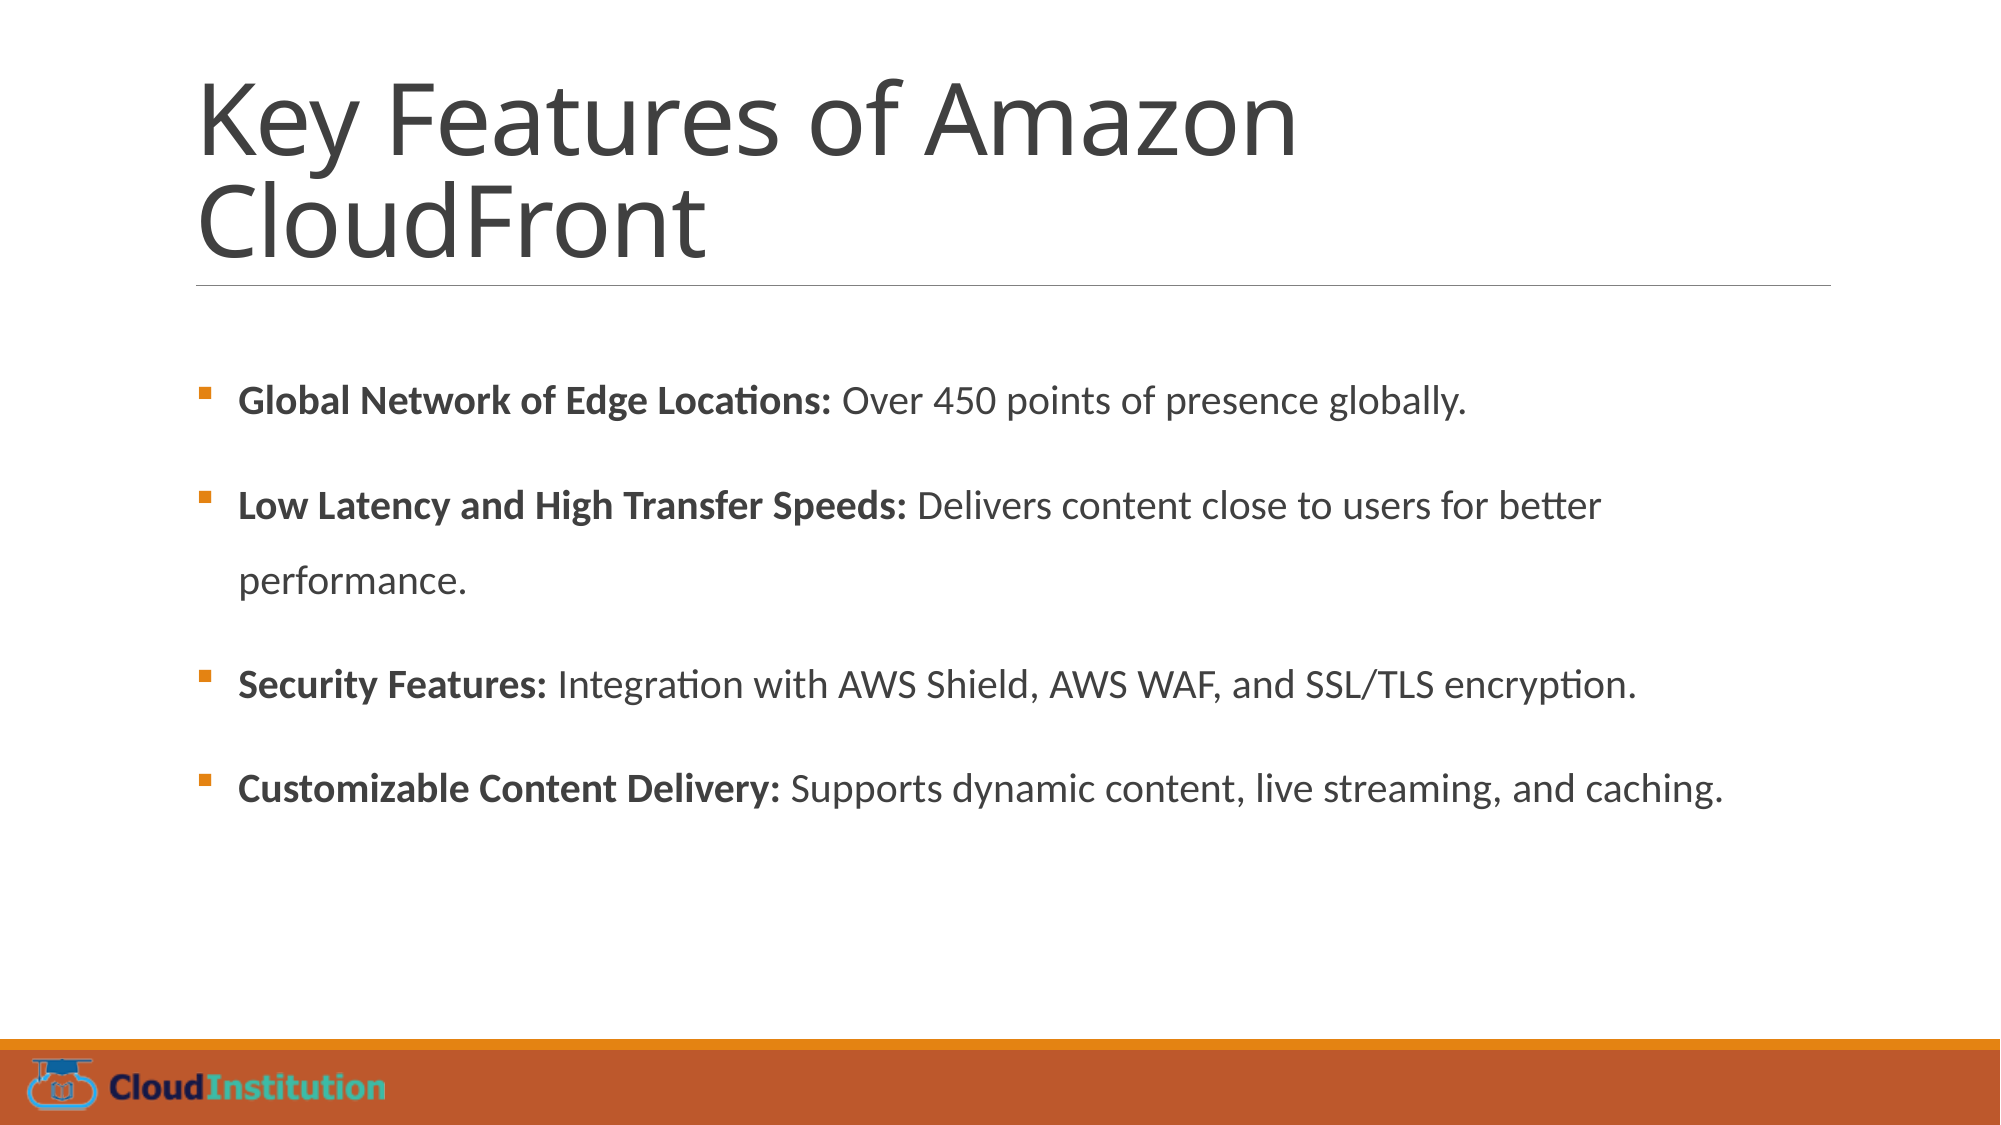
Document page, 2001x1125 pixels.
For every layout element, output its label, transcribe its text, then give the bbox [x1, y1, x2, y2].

picture [20, 1043, 421, 1125]
title Key Features of Amazon CloudFront [180, 47, 1830, 285]
list Global Network of Edge Locations: Over 450 points of presence globally. Low Latency and High Transfer Speeds: Delivers content close to users for better performance. Security Features: Integration with AWS Shield, AWS WAF, and SSL/TLS encryption. Customizable Content Delivery: Supports dynamic content, live streaming, and caching. [180, 340, 1830, 1001]
